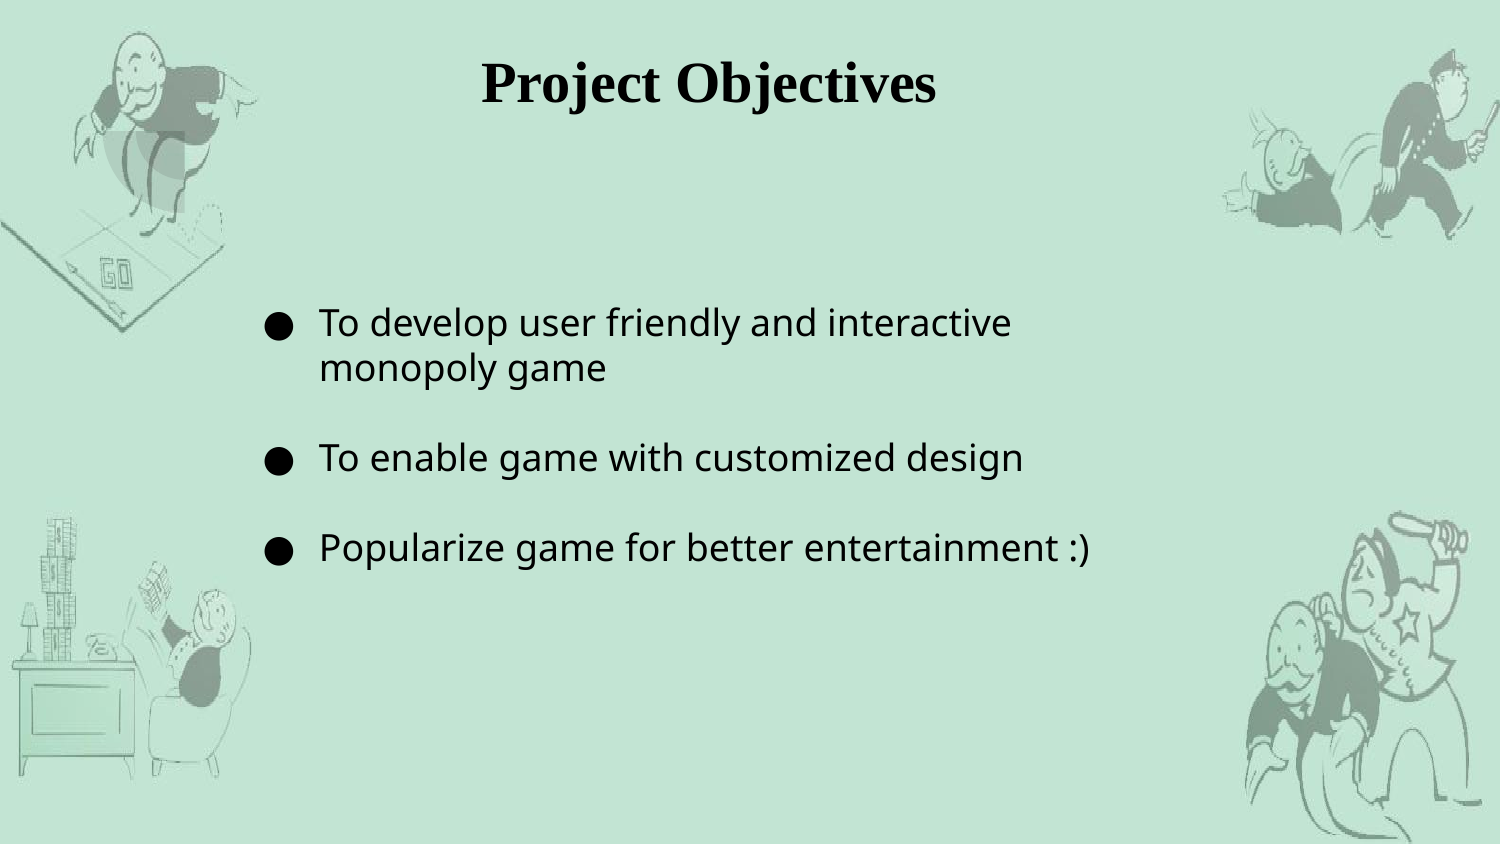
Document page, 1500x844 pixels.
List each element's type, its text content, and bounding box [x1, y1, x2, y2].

picture [0, 0, 1500, 844]
text_box Project Objectives [466, 28, 1108, 129]
text_box To develop user friendly and interactive monopoly game To enable game with customized design Popularize game for better entertainment :) [229, 239, 1156, 620]
